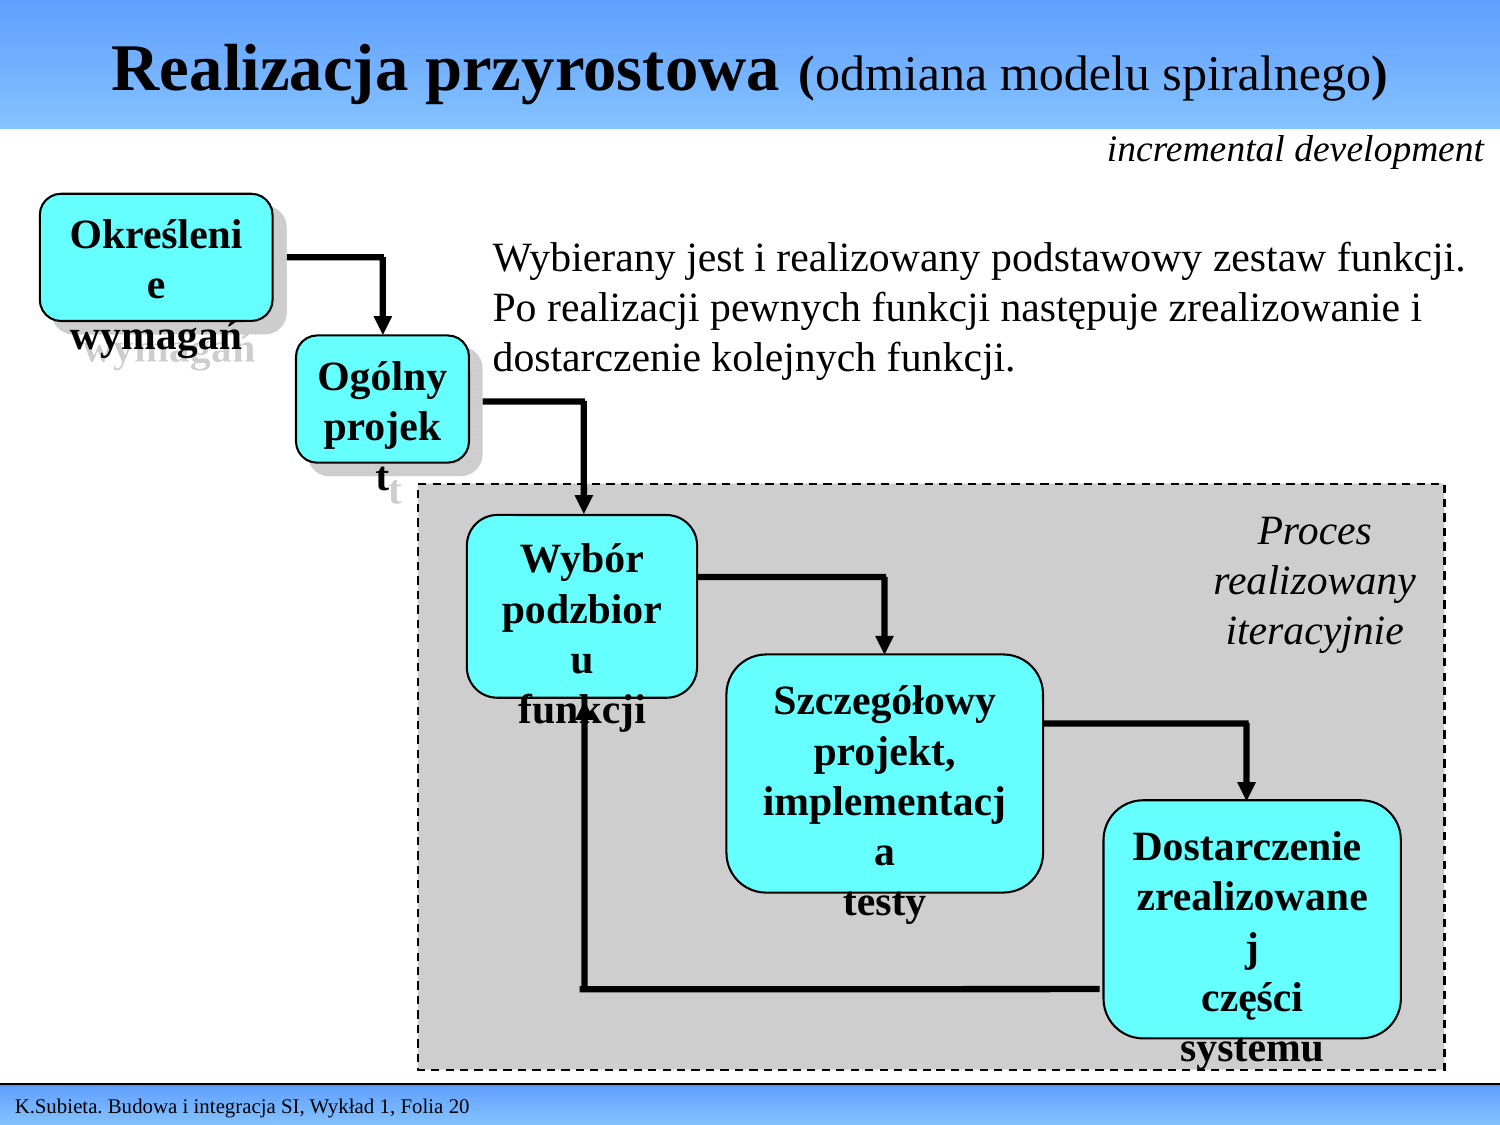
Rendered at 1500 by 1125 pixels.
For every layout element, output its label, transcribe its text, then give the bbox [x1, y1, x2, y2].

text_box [698, 576, 887, 655]
text_box Wybór podzbioru funkcji [466, 514, 698, 698]
text_box Określenie wymagań [39, 193, 273, 322]
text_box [271, 256, 384, 335]
text_box Ogólny projekt [295, 335, 470, 463]
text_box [1100, 723, 1249, 802]
text_box Wybierany jest i realizowany podstawowy zestaw funkcji. Po realizacji pewnych funkcji następuje zrealizowanie i dostarczenie kolejnych funkcji. [477, 222, 1500, 387]
text_box [417, 483, 1445, 1070]
text_box Proces realizowany iteracyjnie [1198, 495, 1431, 661]
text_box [579, 701, 1100, 991]
text_box Szczegółowy projekt, implementacja testy [726, 654, 1044, 701]
text_box Dostarczenie zrealizowanej części systemu [1103, 800, 1401, 1039]
text_box incremental development [1092, 116, 1500, 177]
title Realizacja przyrostowa (odmiana modelu spiralnego) [0, 0, 1500, 129]
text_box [472, 401, 585, 514]
